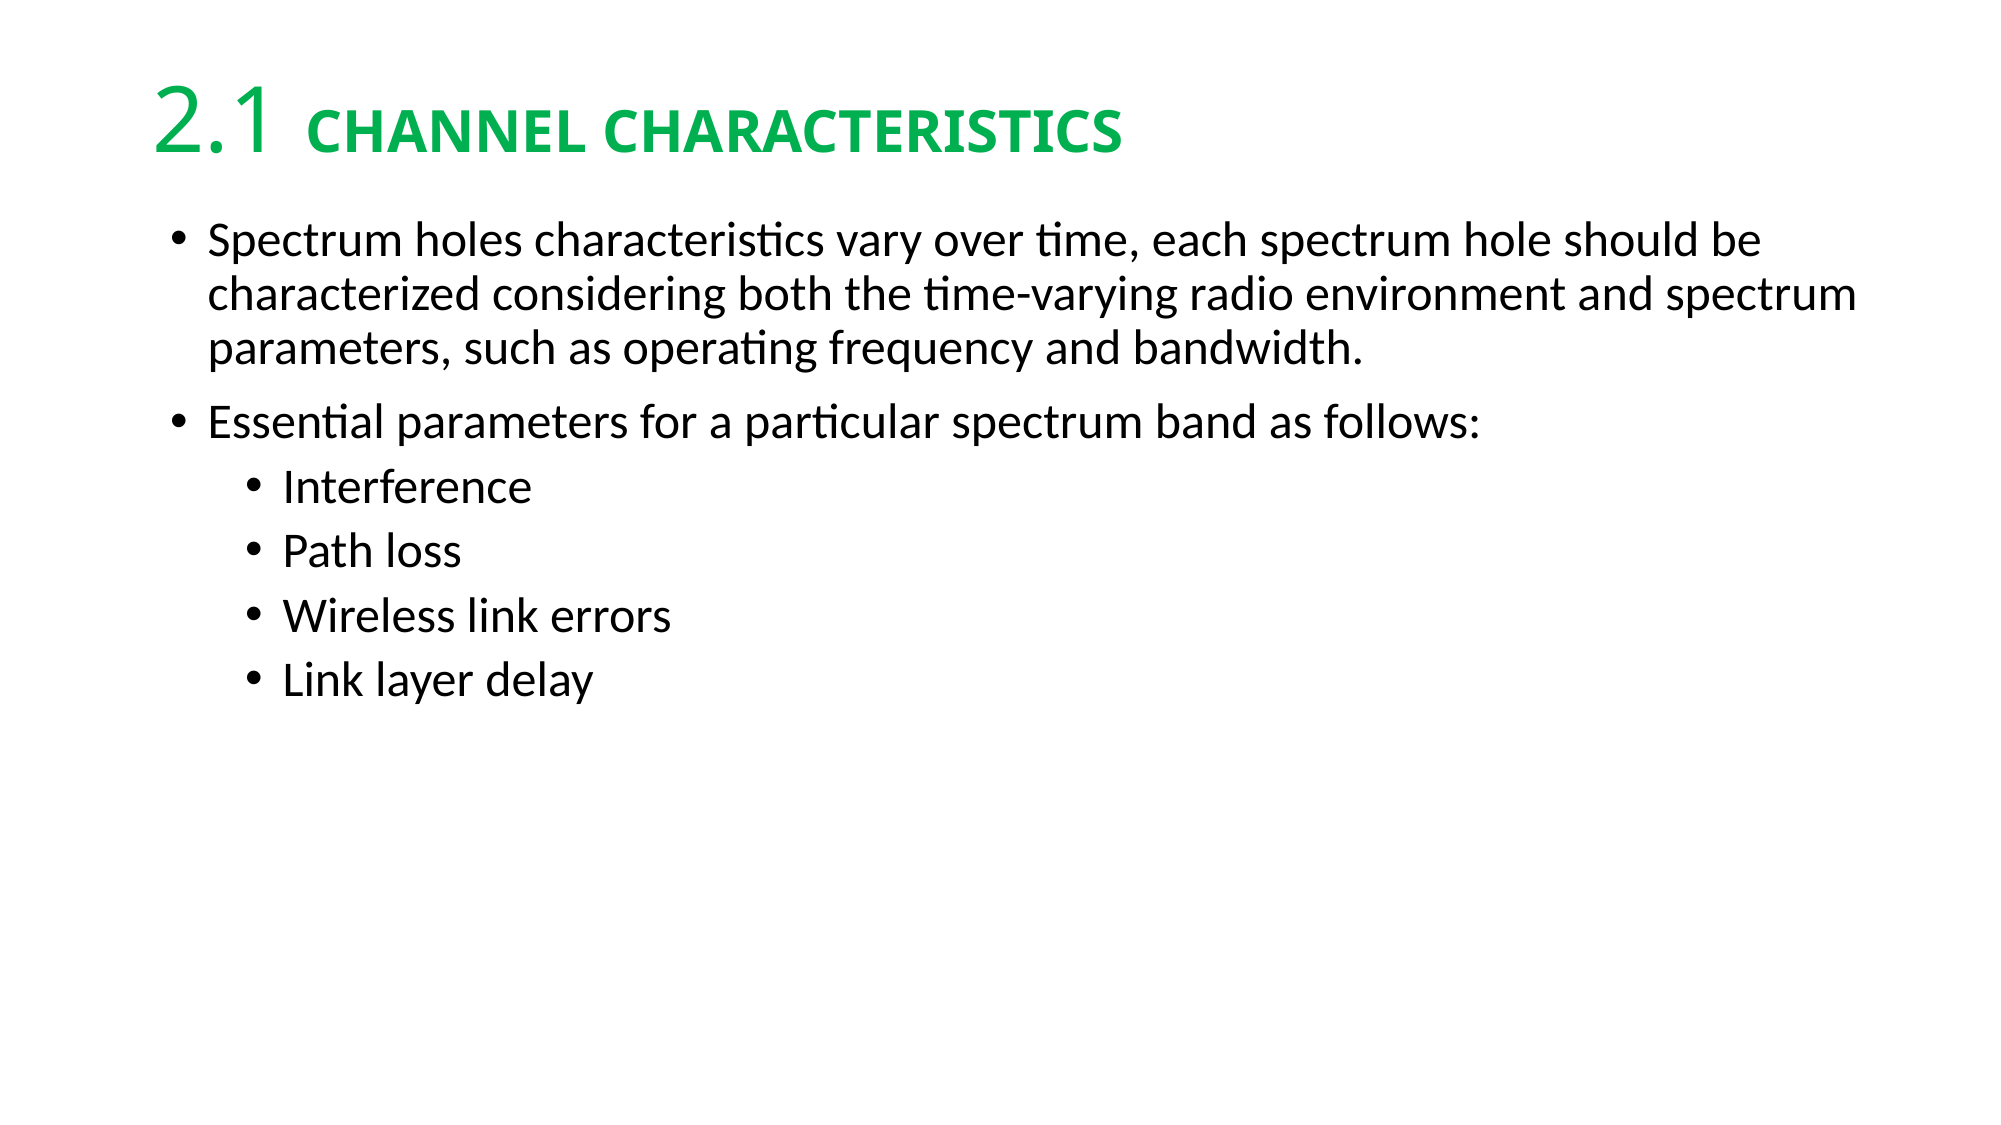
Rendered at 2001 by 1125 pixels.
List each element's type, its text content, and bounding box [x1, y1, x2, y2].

list Spectrum holes characteristics vary over time, each spectrum hole should be characterized considering both the time-varying radio environment and spectrum parameters, such as operating frequency and bandwidth. Essential parameters for a particular spectrum band as follows: Interference Path loss Wireless link errors Link layer delay [154, 205, 1880, 920]
title 2.1 CHANNEL CHARACTERISTICS [137, 59, 1863, 185]
